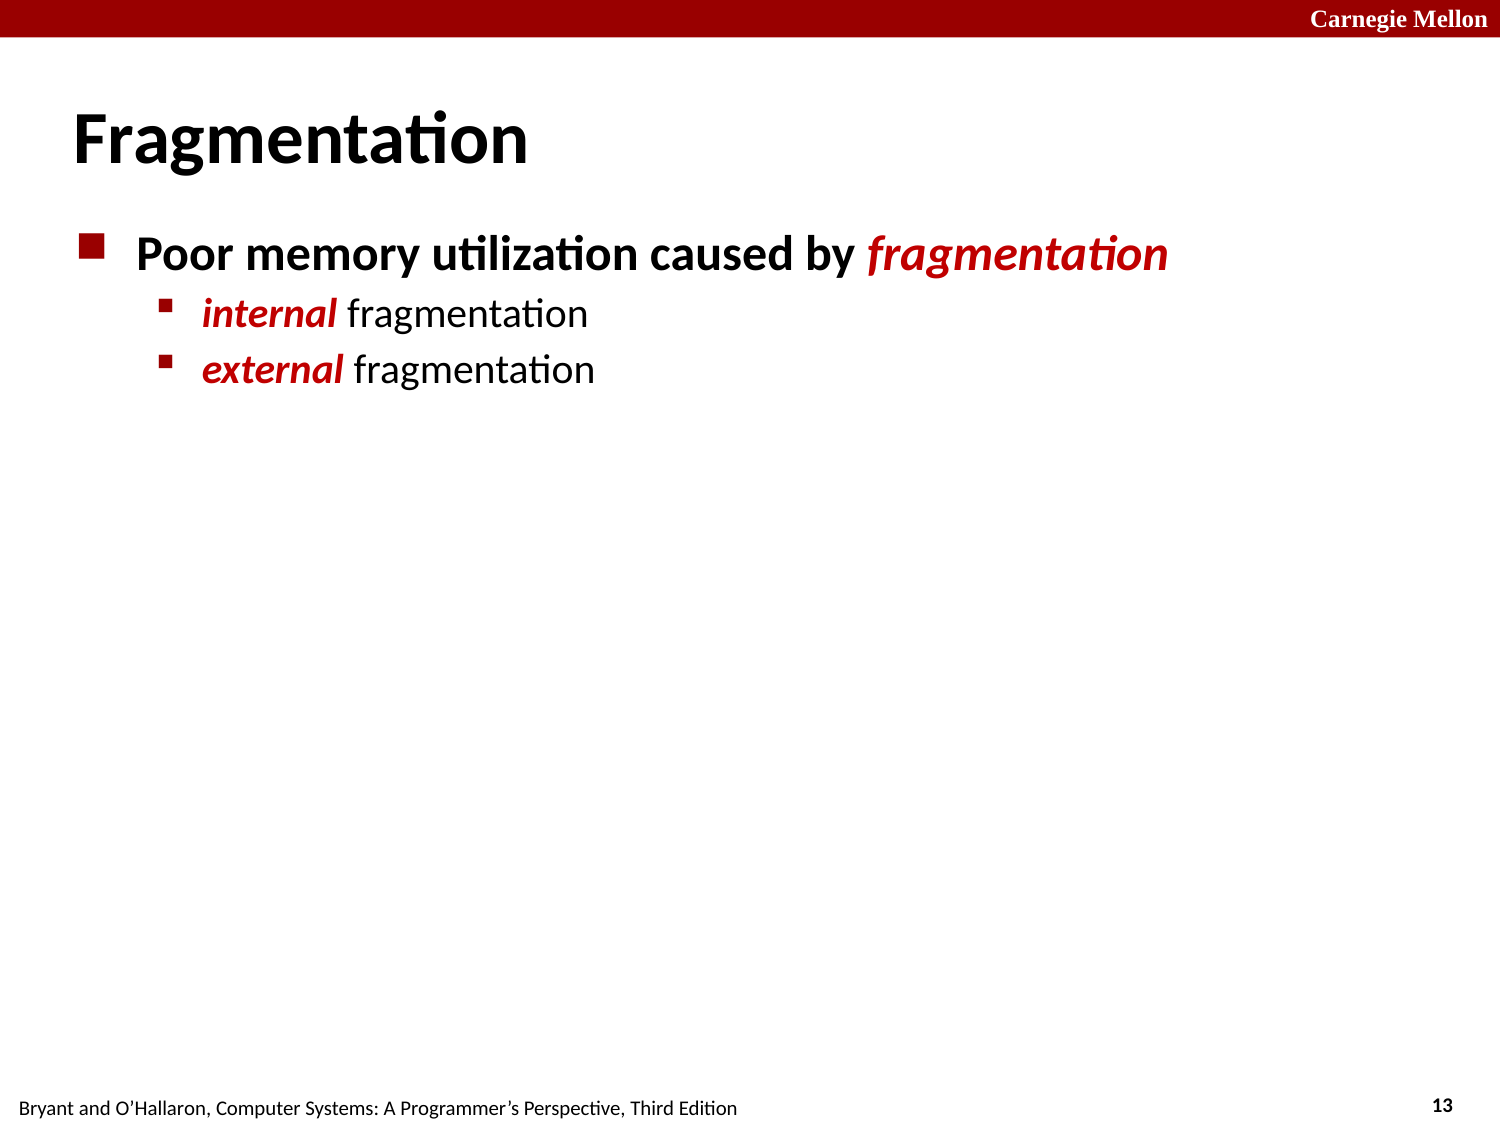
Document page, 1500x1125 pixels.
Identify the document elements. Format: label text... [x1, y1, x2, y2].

title Fragmentation [58, 71, 1305, 197]
list Poor memory utilization caused by fragmentation internal fragmentation external fragmentation [64, 223, 1361, 1040]
